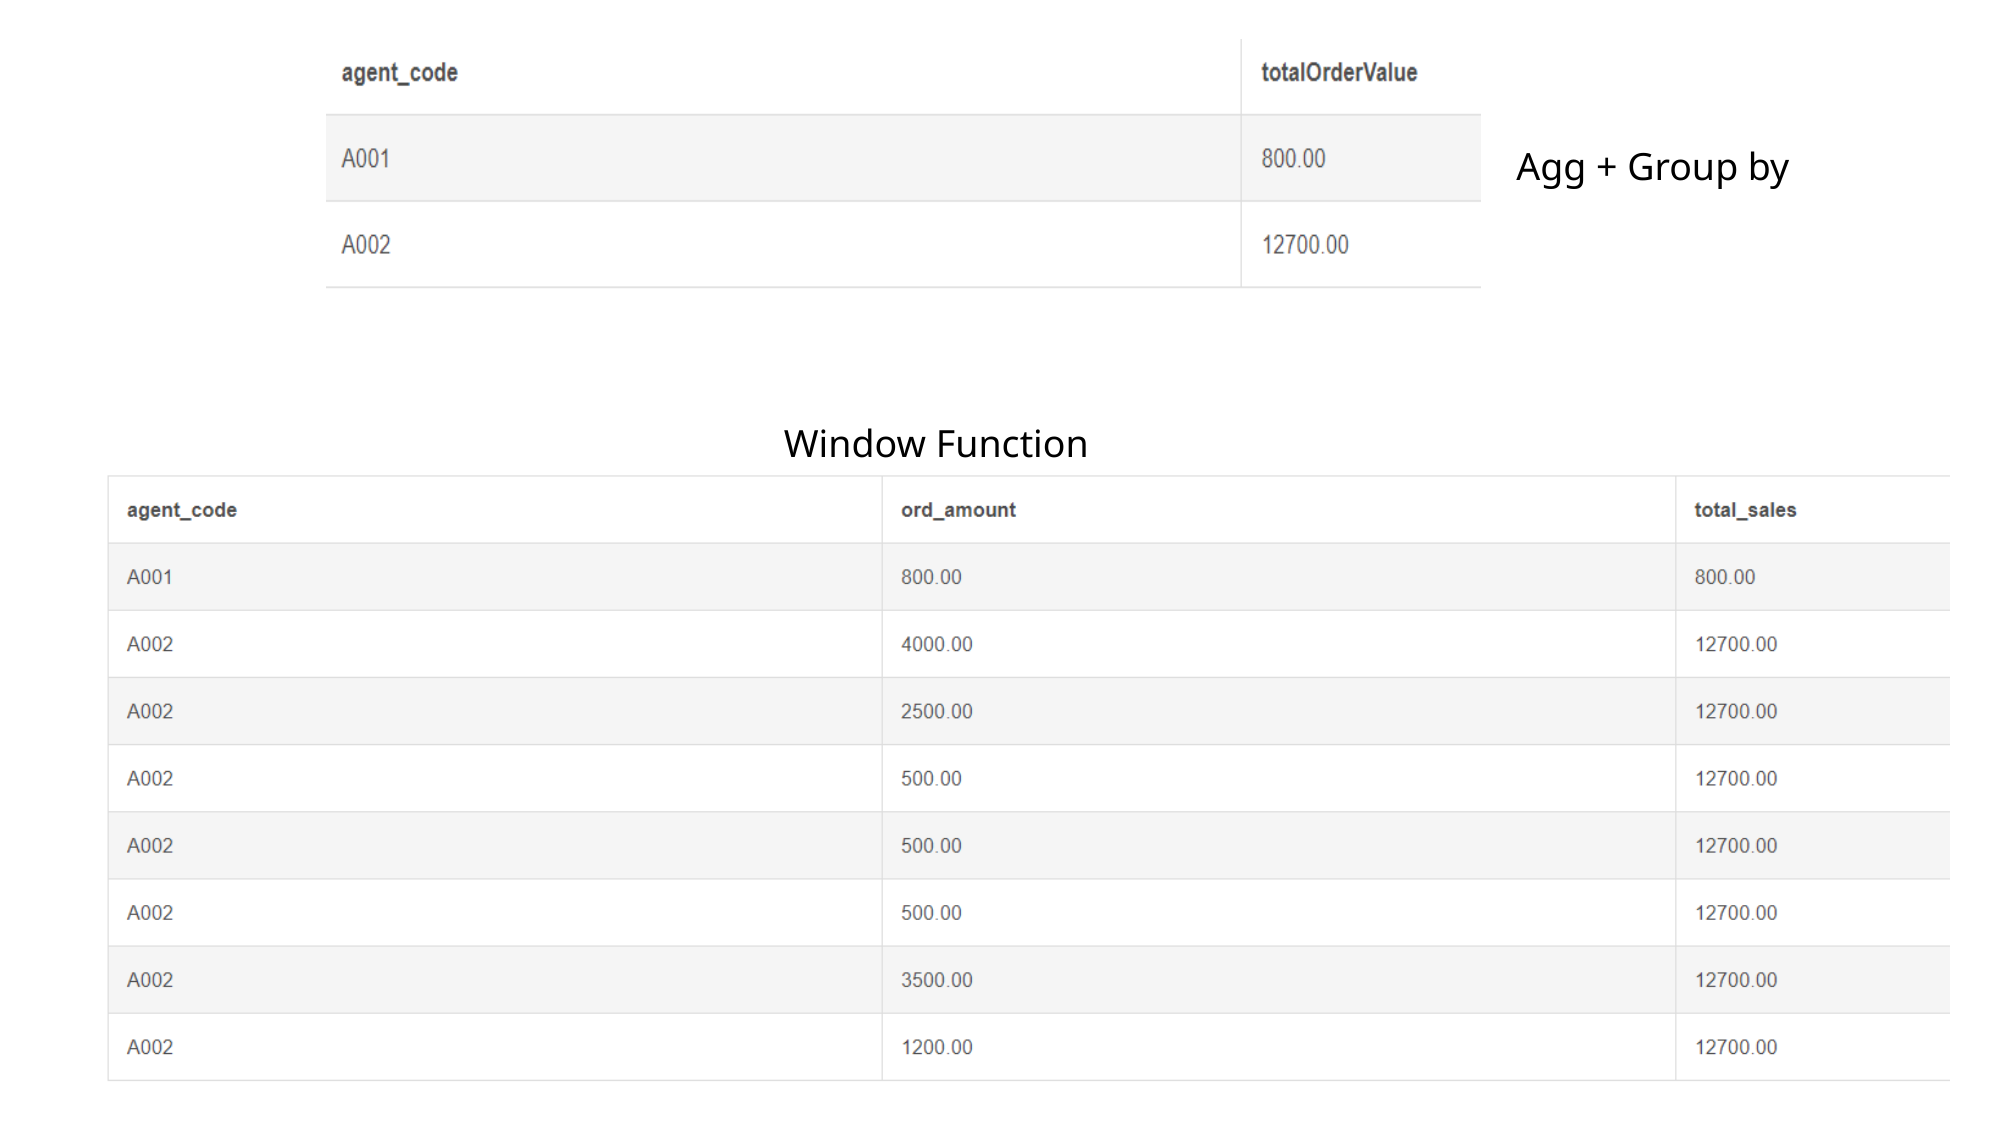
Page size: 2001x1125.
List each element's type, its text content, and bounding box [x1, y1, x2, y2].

text_box Agg + Group by [1501, 135, 1902, 196]
picture [104, 473, 1950, 1086]
text_box Window Function [769, 412, 1286, 473]
picture [326, 39, 1482, 293]
